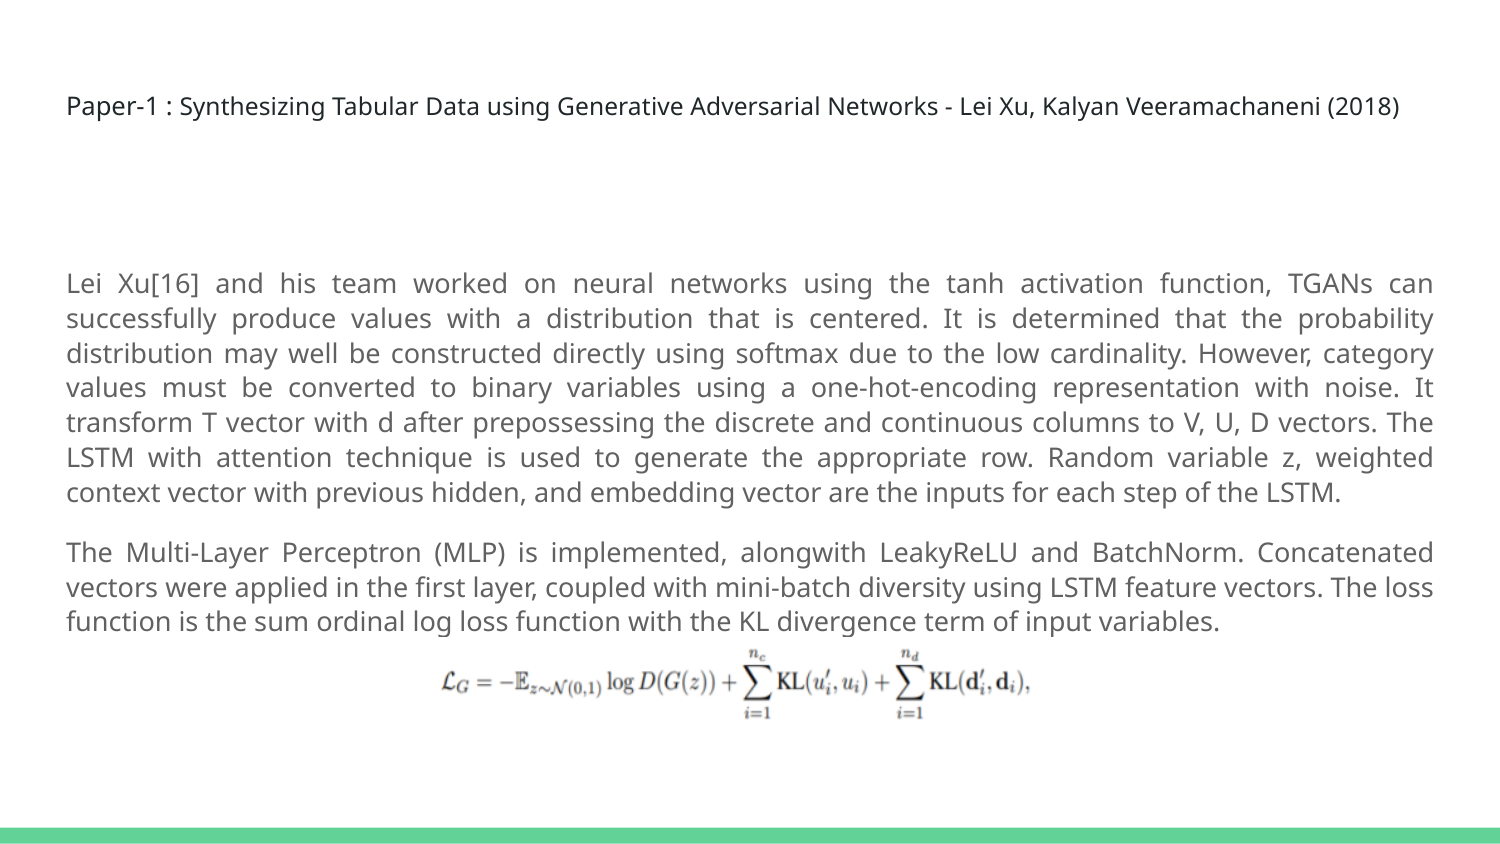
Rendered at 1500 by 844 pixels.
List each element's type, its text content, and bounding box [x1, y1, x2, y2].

title Paper-1 : Synthesizing Tabular Data using Generative Adversarial Networks - Lei Xu, Kalyan Veeramachaneni (2018) [51, 72, 1449, 167]
list Lei Xu[16] and his team worked on neural networks using the tanh activation function, TGANs can successfully produce values with a distribution that is centered. It is determined that the probability distribution may well be constructed directly using softmax due to the low cardinality. However, category values must be converted to binary variables using a one-hot-encoding representation with noise. It transform T vector with d after prepossessing the discrete and continuous columns to V, U, D vectors. The LSTM with attention technique is used to generate the appropriate row. Random variable z, weighted context vector with previous hidden, and embedding vector are the inputs for each step of the LSTM. The Multi-Layer Perceptron (MLP) is implemented, alongwith LeakyReLU and BatchNorm. Concatenated vectors were applied in the first layer, coupled with mini-batch diversity using LSTM feature vectors. The loss function is the sum ordinal log loss function with the KL divergence term of input variables. [51, 250, 1449, 768]
picture [427, 637, 1069, 725]
